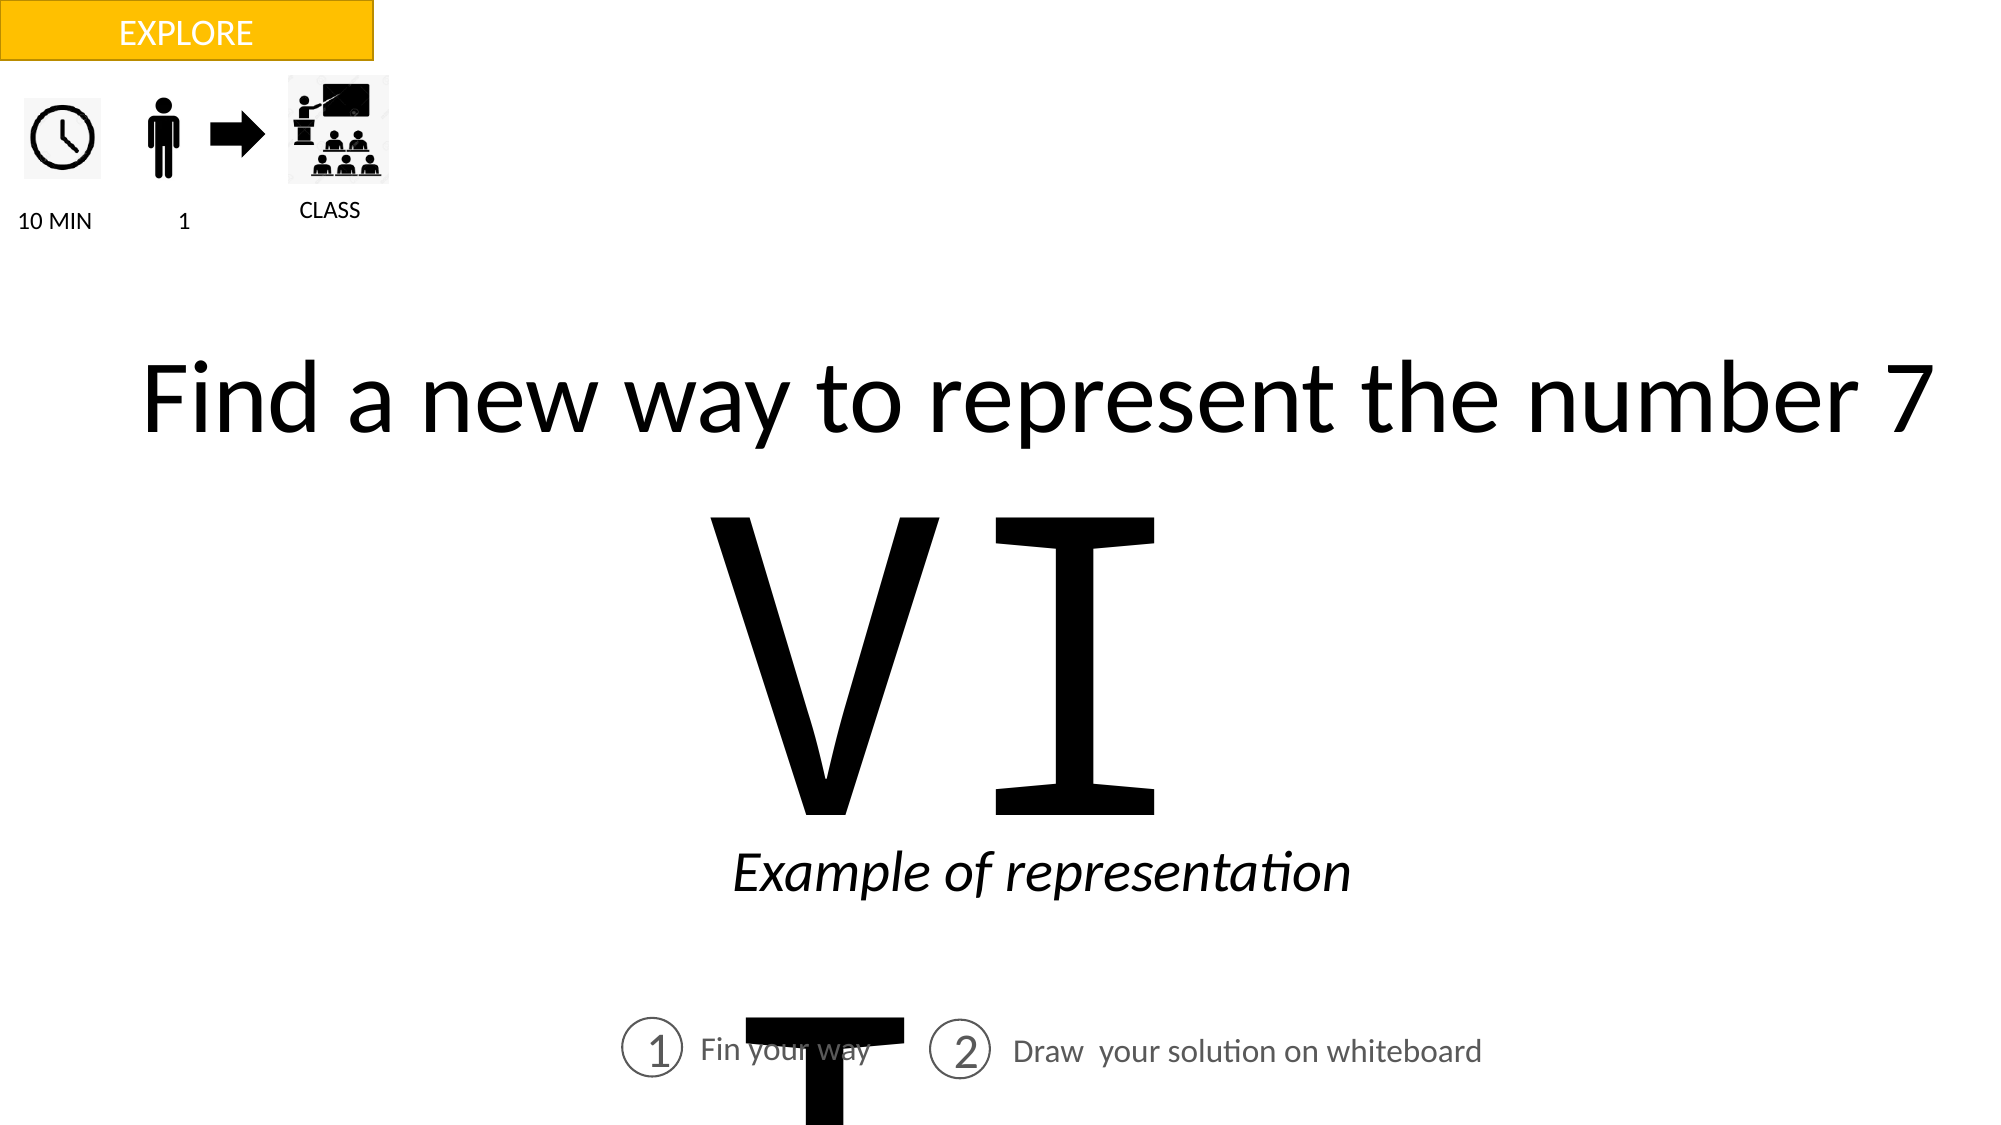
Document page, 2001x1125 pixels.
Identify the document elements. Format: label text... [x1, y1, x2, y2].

text_box EXPLORE [0, 0, 374, 60]
text_box 2 [930, 1019, 990, 1079]
text_box 10 MIN [1, 197, 108, 242]
text_box 1 [622, 1017, 683, 1077]
picture [288, 75, 389, 185]
picture [141, 94, 188, 185]
text_box Find a new way to represent the number 7 [126, 320, 1970, 461]
text_box [211, 112, 264, 156]
text_box Fin your way [685, 1019, 889, 1075]
text_box Draw your solution on whiteboard [998, 1021, 1527, 1077]
picture [23, 98, 101, 179]
text_box VII [685, 391, 1411, 1125]
text_box 1 [162, 197, 206, 243]
text_box CLASS [284, 187, 377, 232]
